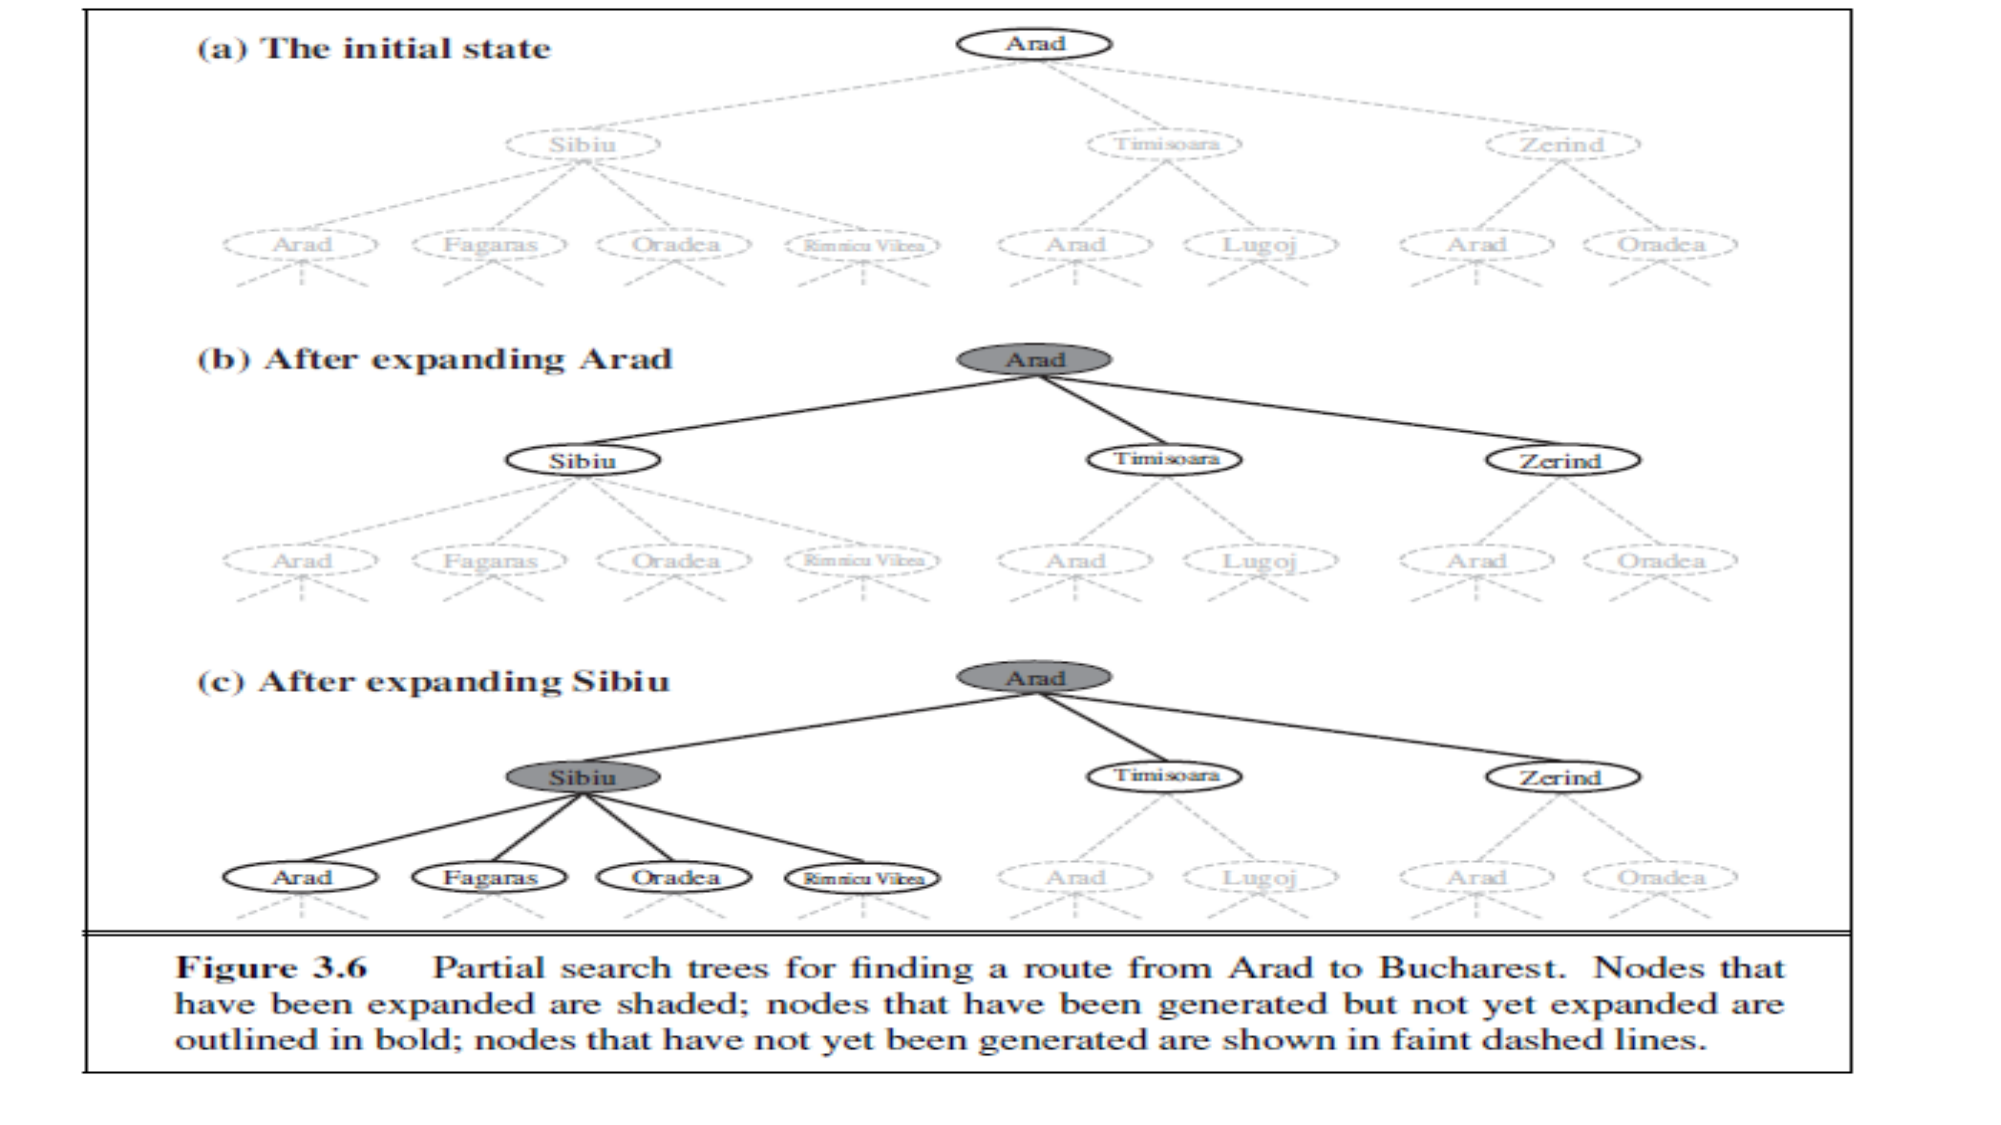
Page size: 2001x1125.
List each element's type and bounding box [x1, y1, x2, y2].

list [0, 0, 1888, 1082]
